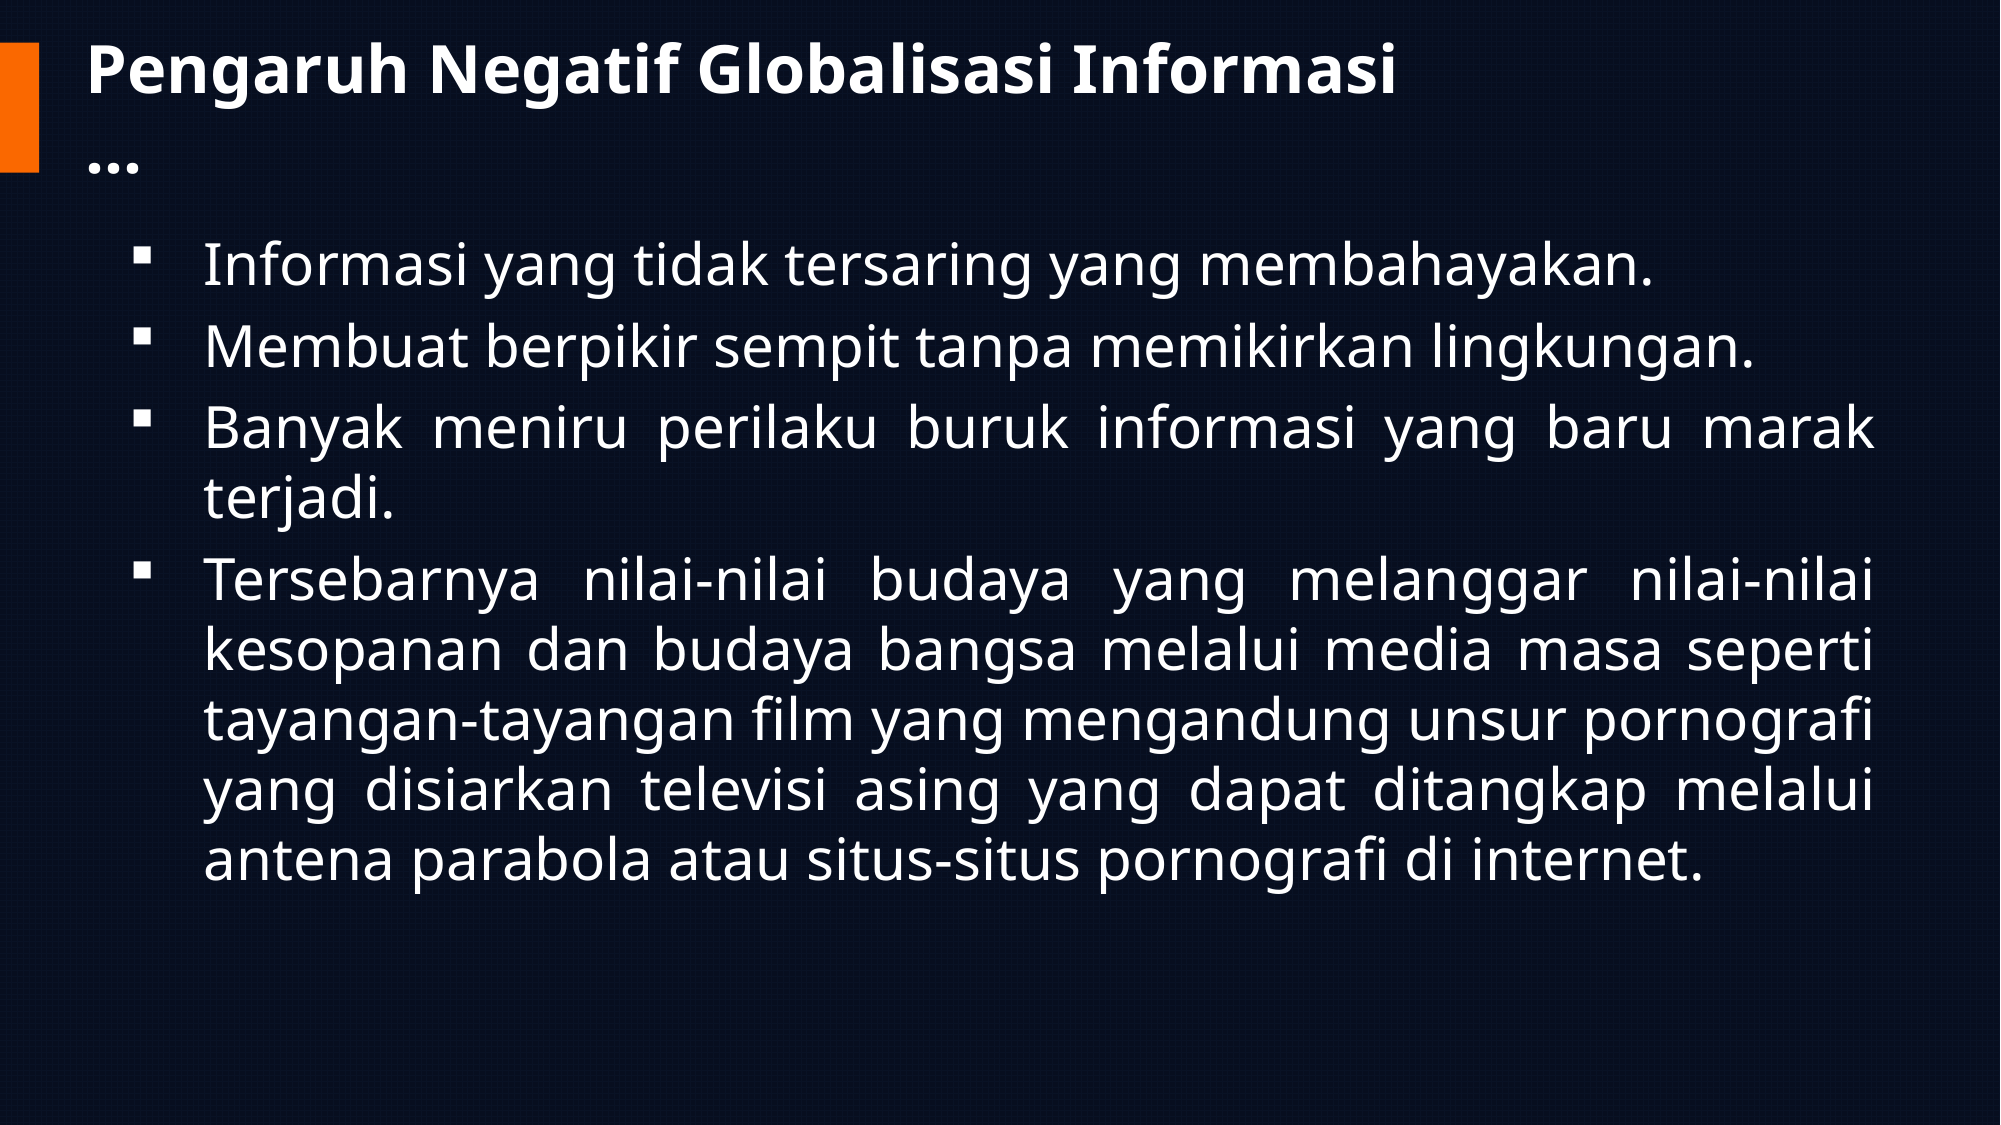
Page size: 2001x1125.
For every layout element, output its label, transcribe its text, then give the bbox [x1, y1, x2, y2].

title Pengaruh Negatif Globalisasi Informasi … [70, 42, 1489, 171]
list Informasi yang tidak tersaring yang membahayakan. Membuat berpikir sempit tanpa memikirkan lingkungan. Banyak meniru perilaku buruk informasi yang baru marak terjadi. Tersebarnya nilai-nilai budaya yang melanggar nilai-nilai kesopanan dan budaya bangsa melalui media masa seperti tayangan-tayangan film yang mengandung unsur pornografi yang disiarkan televisi asing yang dapat ditangkap melalui antena parabola atau situs-situs pornografi di internet. [114, 219, 1891, 963]
